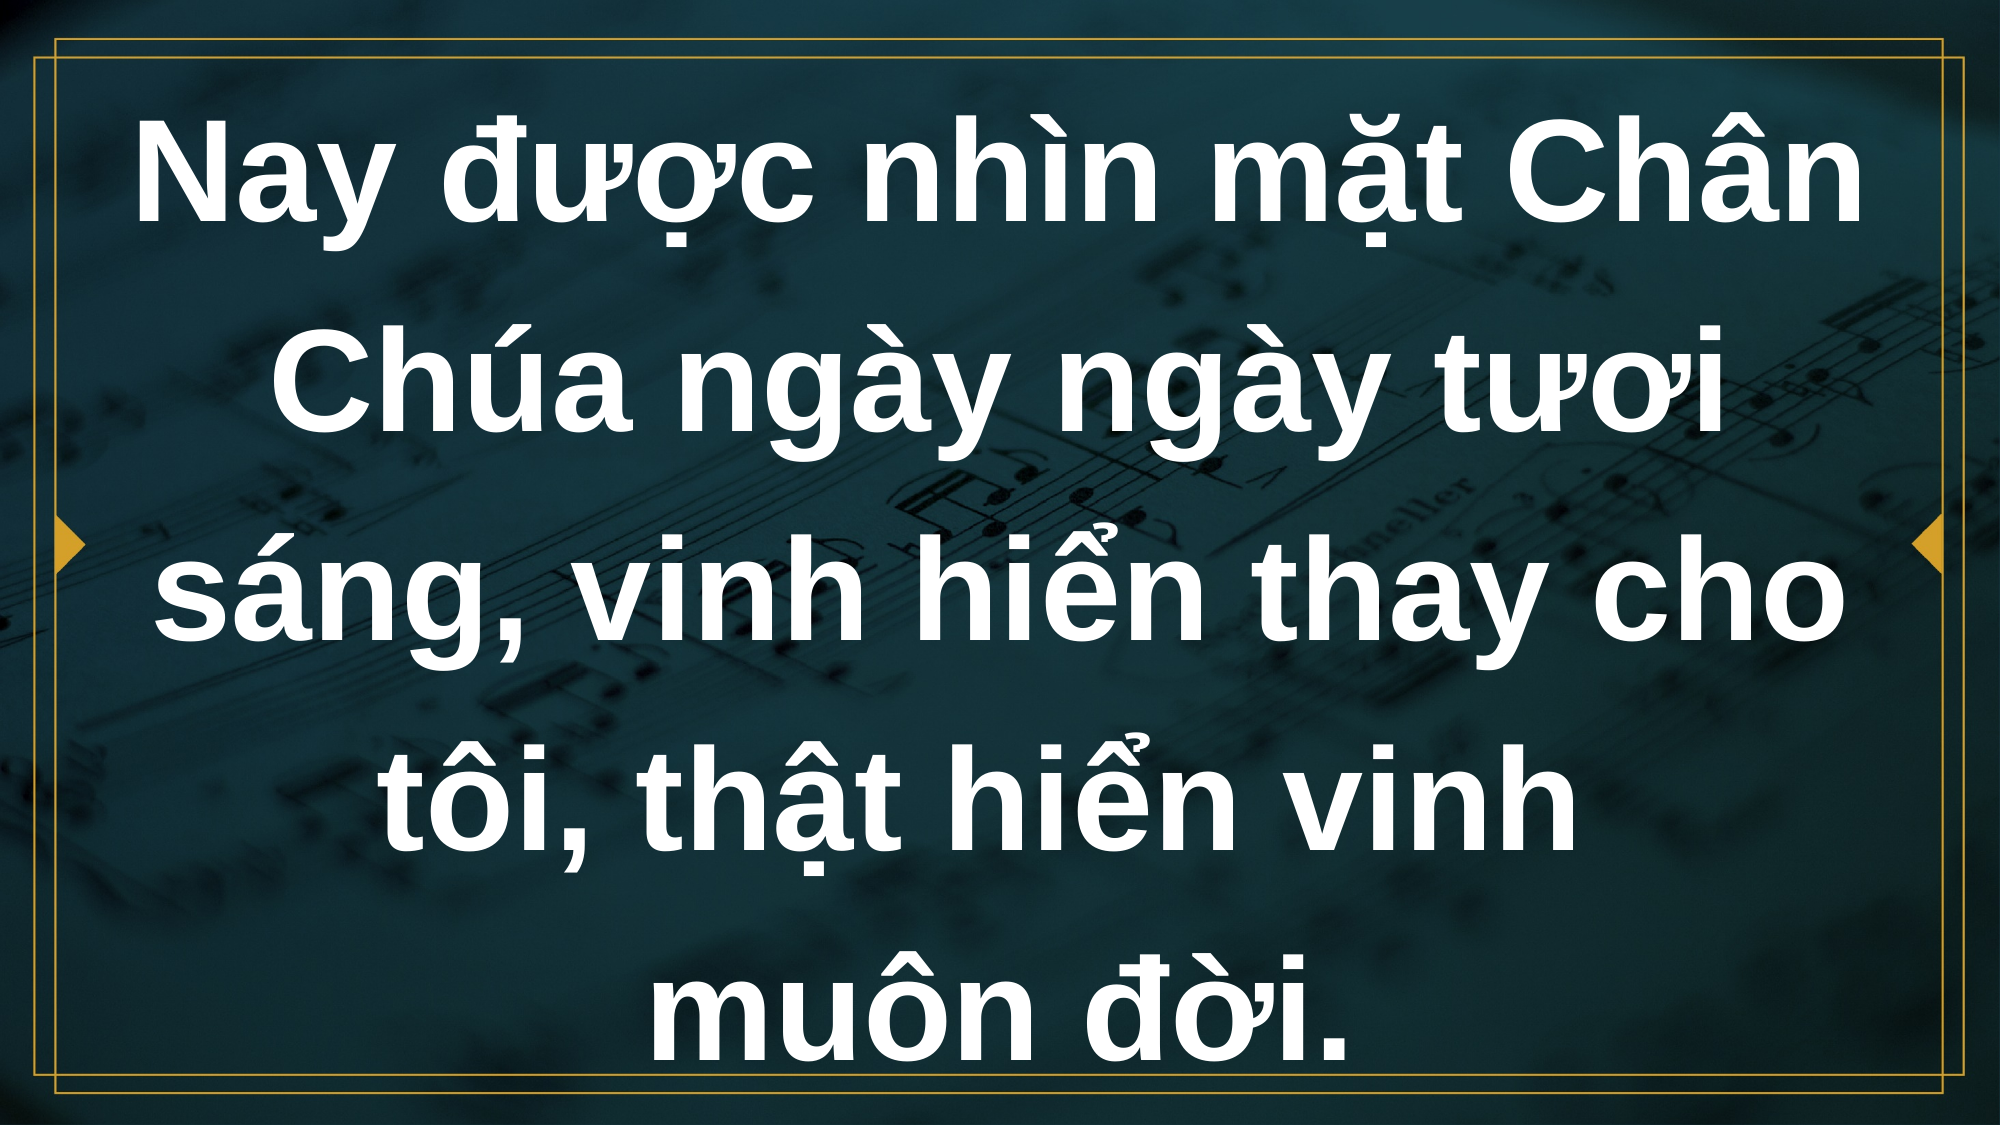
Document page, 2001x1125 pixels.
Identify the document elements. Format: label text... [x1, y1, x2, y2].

picture [0, 0, 2000, 1125]
title Nay được nhìn mặt Chân Chúa ngày ngày tươi sáng, vinh hiển thay cho tôi, thật hiển vinh muôn đời. [55, 53, 1945, 1077]
